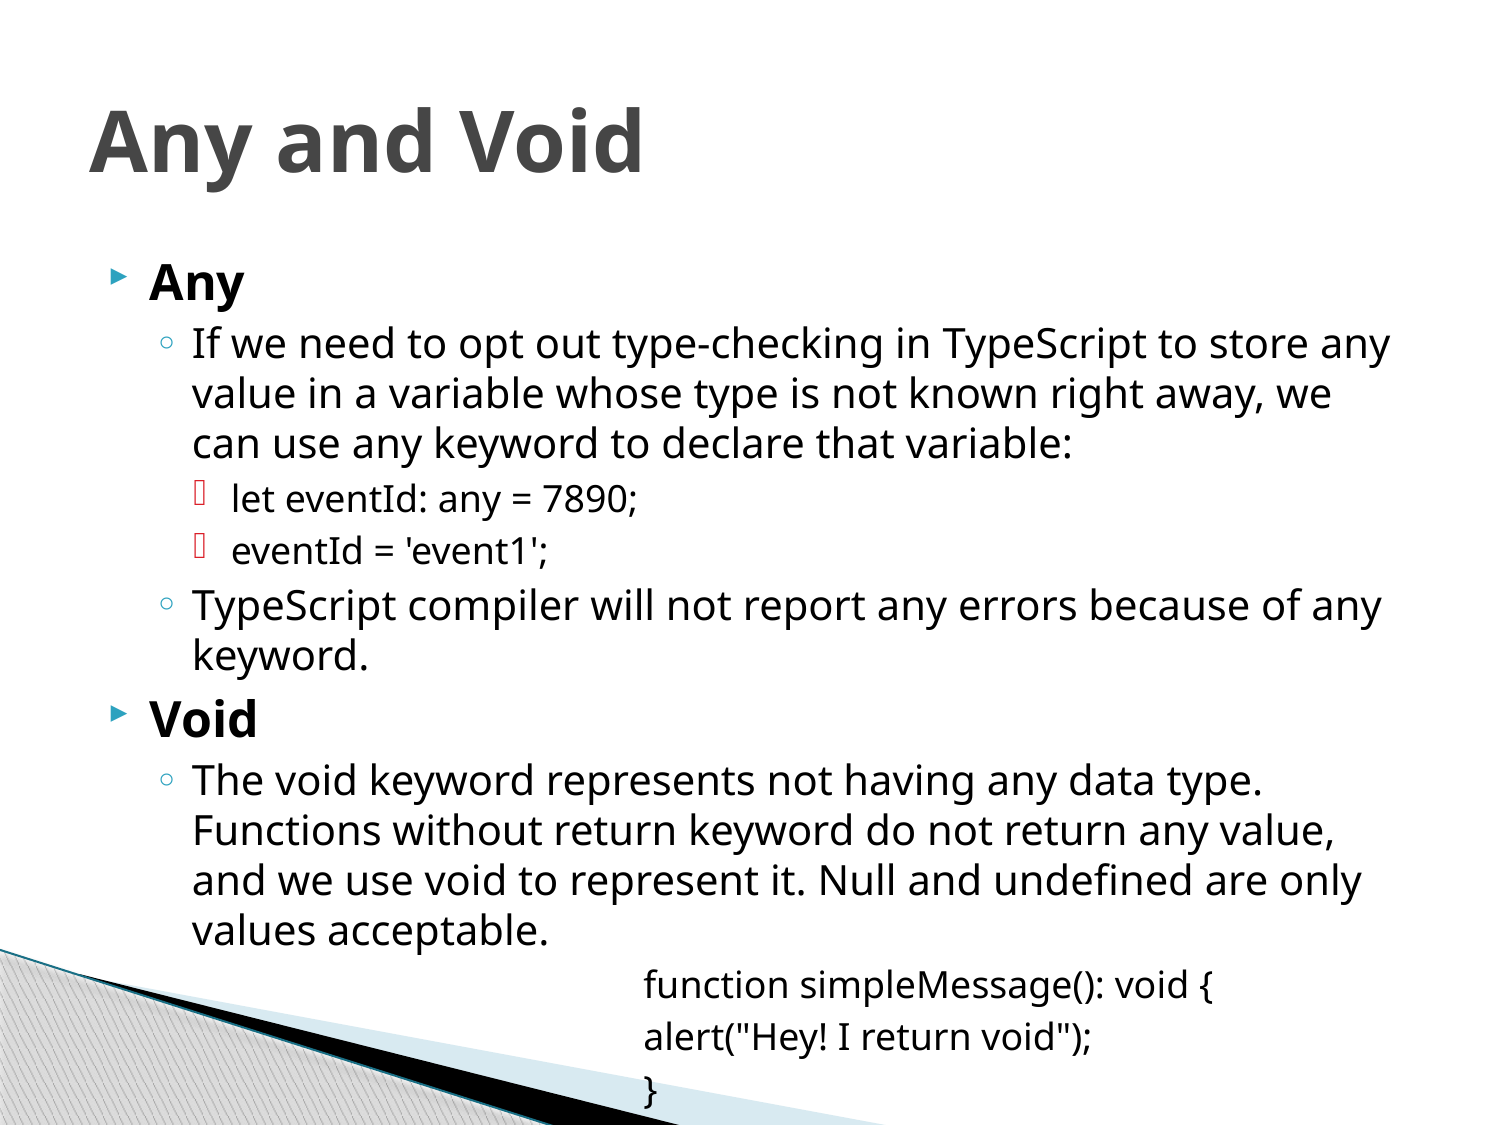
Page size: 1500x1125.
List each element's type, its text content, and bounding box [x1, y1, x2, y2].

list Any If we need to opt out type-checking in TypeScript to store any value in a variable whose type is not known right away, we can use any keyword to declare that variable: let eventId: any = 7890; eventId = 'event1'; TypeScript compiler will not report any errors because of any keyword. Void The void keyword represents not having any data type. Functions without return keyword do not return any value, and we use void to represent it. Null and undefined are only values acceptable. function simpleMessage(): void { alert("Hey! I return void"); } [75, 242, 1425, 986]
title Any and Void [75, 45, 1425, 233]
